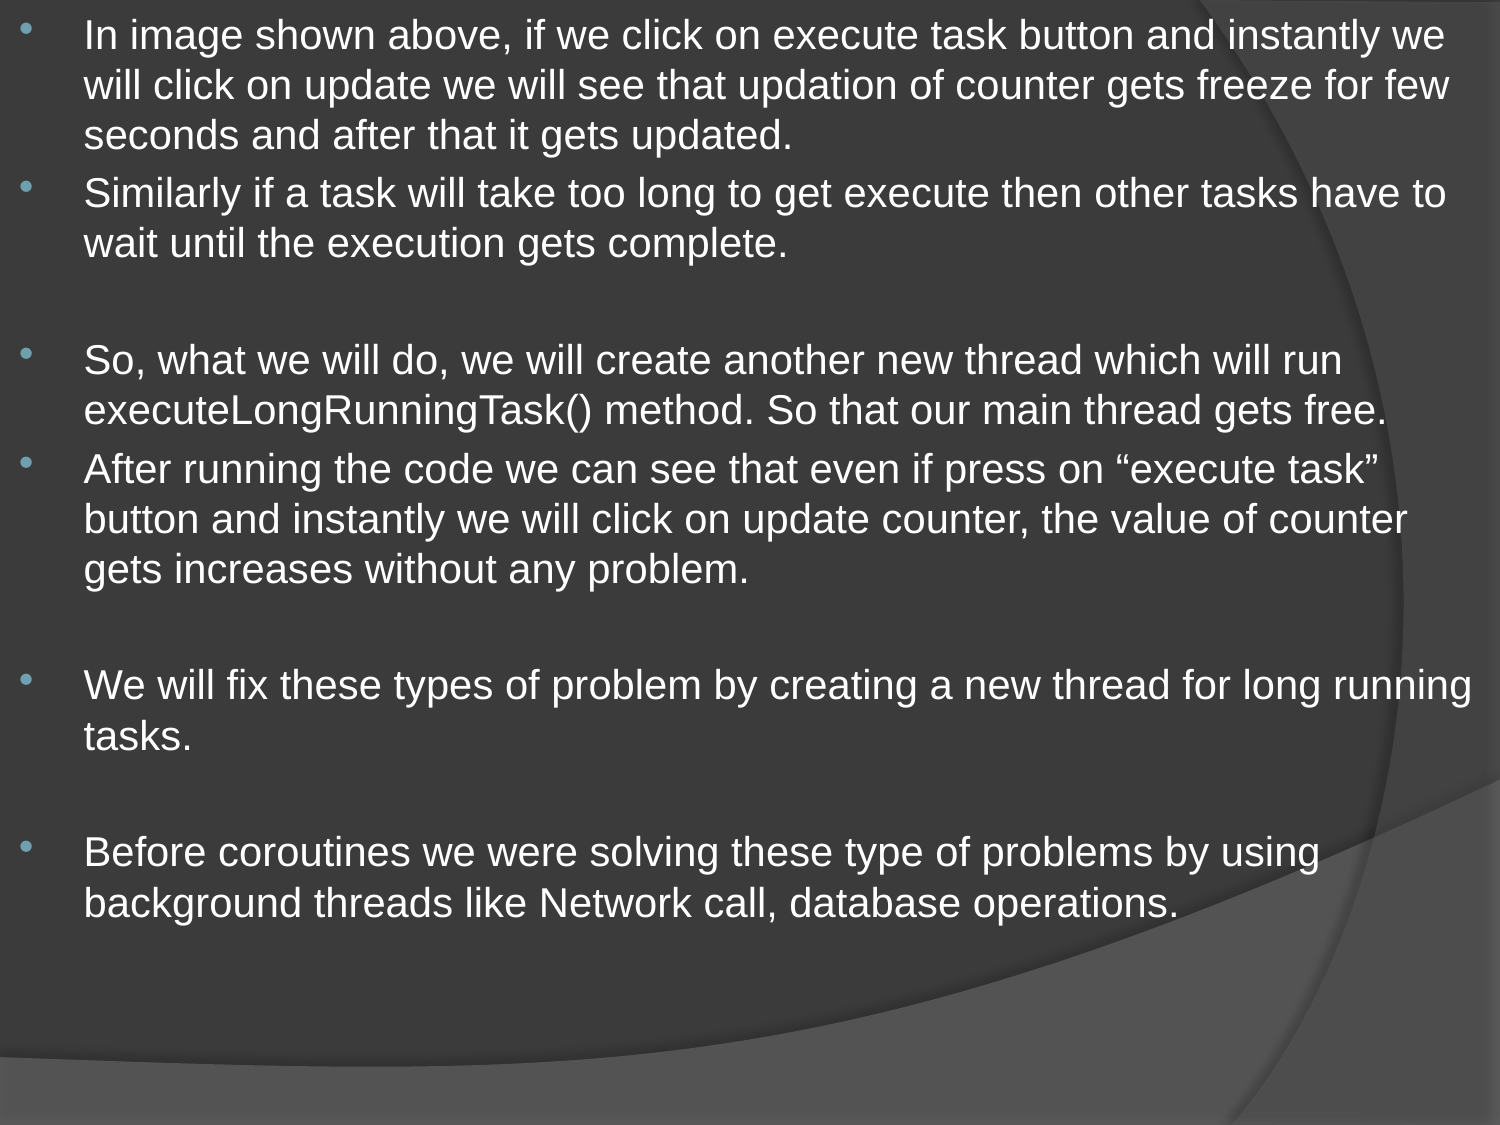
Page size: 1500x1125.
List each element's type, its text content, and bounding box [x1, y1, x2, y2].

list In image shown above, if we click on execute task button and instantly we will click on update we will see that updation of counter gets freeze for few seconds and after that it gets updated. Similarly if a task will take too long to get execute then other tasks have to wait until the execution gets complete. So, what we will do, we will create another new thread which will run executeLongRunningTask() method. So that our main thread gets free. After running the code we can see that even if press on “execute task” button and instantly we will click on update counter, the value of counter gets increases without any problem. We will fix these types of problem by creating a new thread for long running tasks. Before coroutines we were solving these type of problems by using background threads like Network call, database operations. [0, 0, 1500, 1125]
